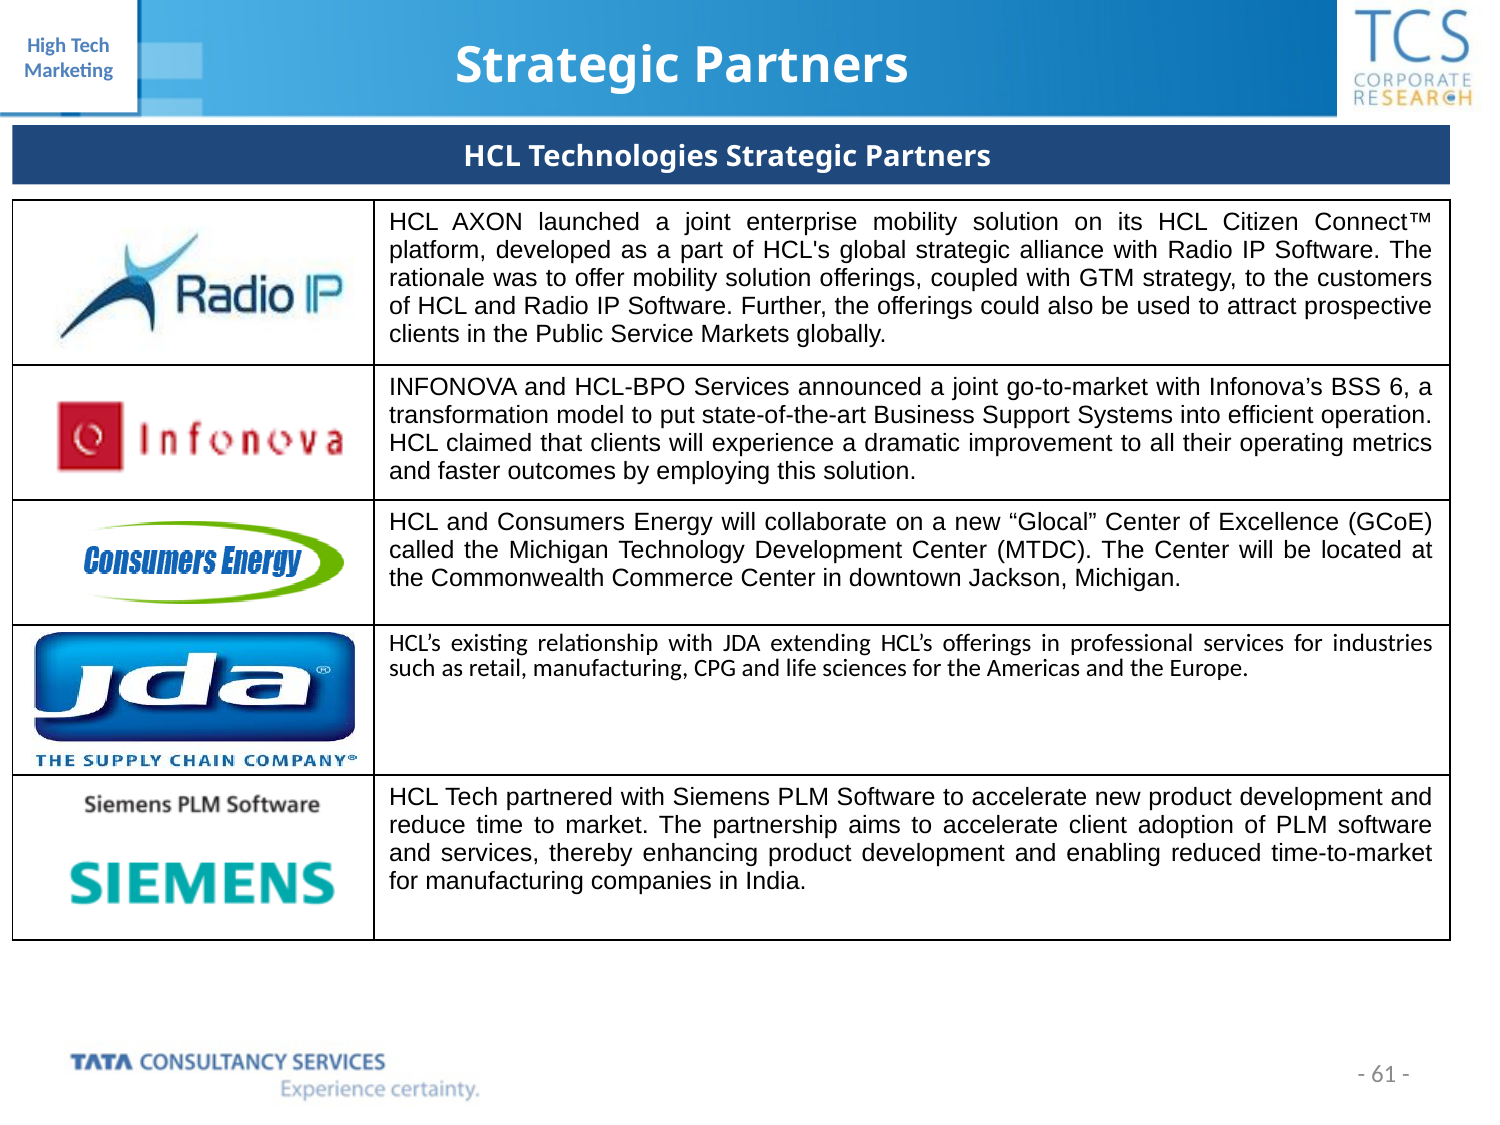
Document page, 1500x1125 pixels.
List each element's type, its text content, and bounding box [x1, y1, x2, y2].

table_cell HCL’s existing relationship with JDA extending HCL’s offerings in professional services for industries such as retail, manufacturing, CPG and life sciences for the Americas and the Europe. [375, 626, 1449, 774]
text_box HCL Technologies Strategic Partners [12, 125, 1450, 185]
table_cell [13, 501, 373, 624]
table_header HCL AXON launched a joint enterprise mobility solution on its HCL Citizen Connect™ platform, developed as a part of HCL's global strategic alliance with Radio IP Software. The rationale was to offer mobility solution offerings, coupled with GTM strategy, to the customers of HCL and Radio IP Software. Further, the offerings could also be used to attract prospective clients in the Public Service Markets globally. [375, 201, 1449, 364]
table_cell [13, 366, 373, 499]
table_cell [13, 776, 373, 939]
table_cell HCL and Consumers Energy will collaborate on a new “Glocal” Center of Excellence (GCoE) called the Michigan Technology Development Center (MTDC). The Center will be located at the Commonwealth Commerce Center in downtown Jackson, Michigan. [375, 501, 1449, 624]
table_cell [13, 626, 373, 774]
text_box Strategic Partners [274, 24, 1090, 100]
table_cell HCL Tech partnered with Siemens PLM Software to accelerate new product development and reduce time to market. The partnership aims to accelerate client adoption of PLM software and services, thereby enhancing product development and enabling reduced time-to-market for manufacturing companies in India. [375, 776, 1449, 939]
table_header [13, 201, 373, 364]
table_cell INFONOVA and HCL-BPO Services announced a joint go-to-market with Infonova’s BSS 6, a transformation model to put state-of-the-art Business Support Systems into efficient operation. HCL claimed that clients will experience a dramatic improvement to all their operating metrics and faster outcomes by employing this solution. [375, 366, 1449, 499]
picture [0, 0, 1500, 1124]
slide_number - 61 - [1074, 1042, 1425, 1103]
